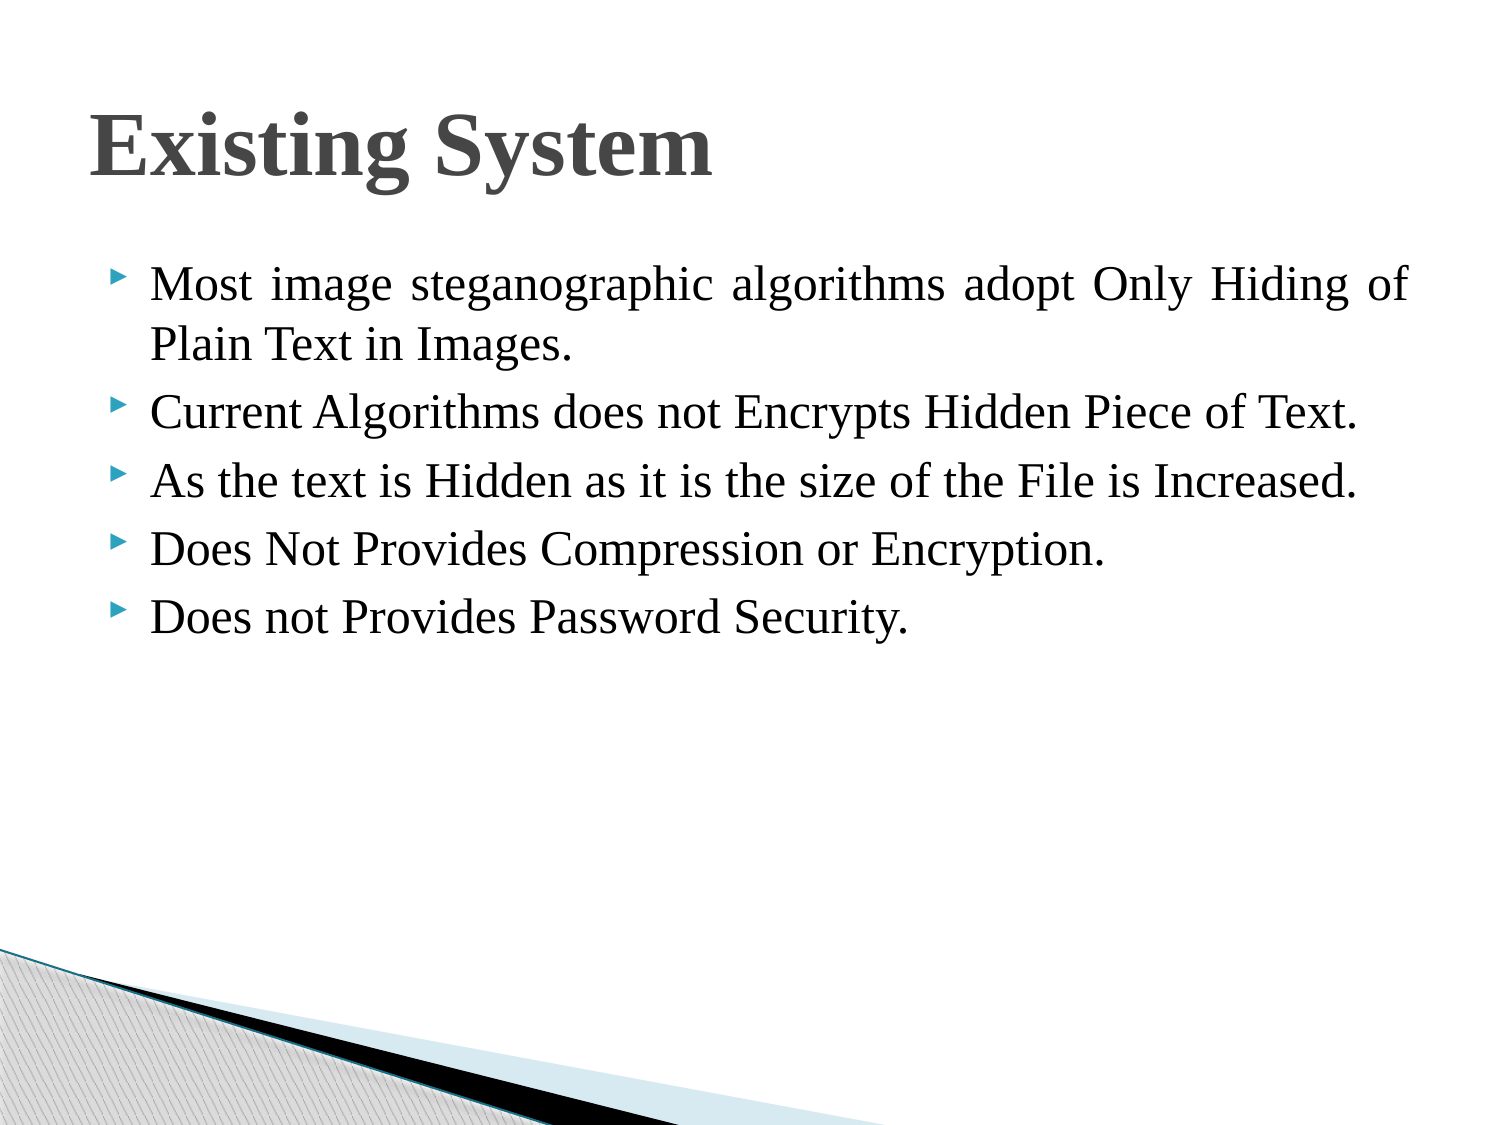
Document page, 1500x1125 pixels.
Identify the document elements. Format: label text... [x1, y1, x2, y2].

list Most image steganographic algorithms adopt Only Hiding of Plain Text in Images. Current Algorithms does not Encrypts Hidden Piece of Text. As the text is Hidden as it is the size of the File is Increased. Does Not Provides Compression or Encryption. Does not Provides Password Security. [75, 243, 1425, 986]
title Existing System [75, 45, 1425, 233]
